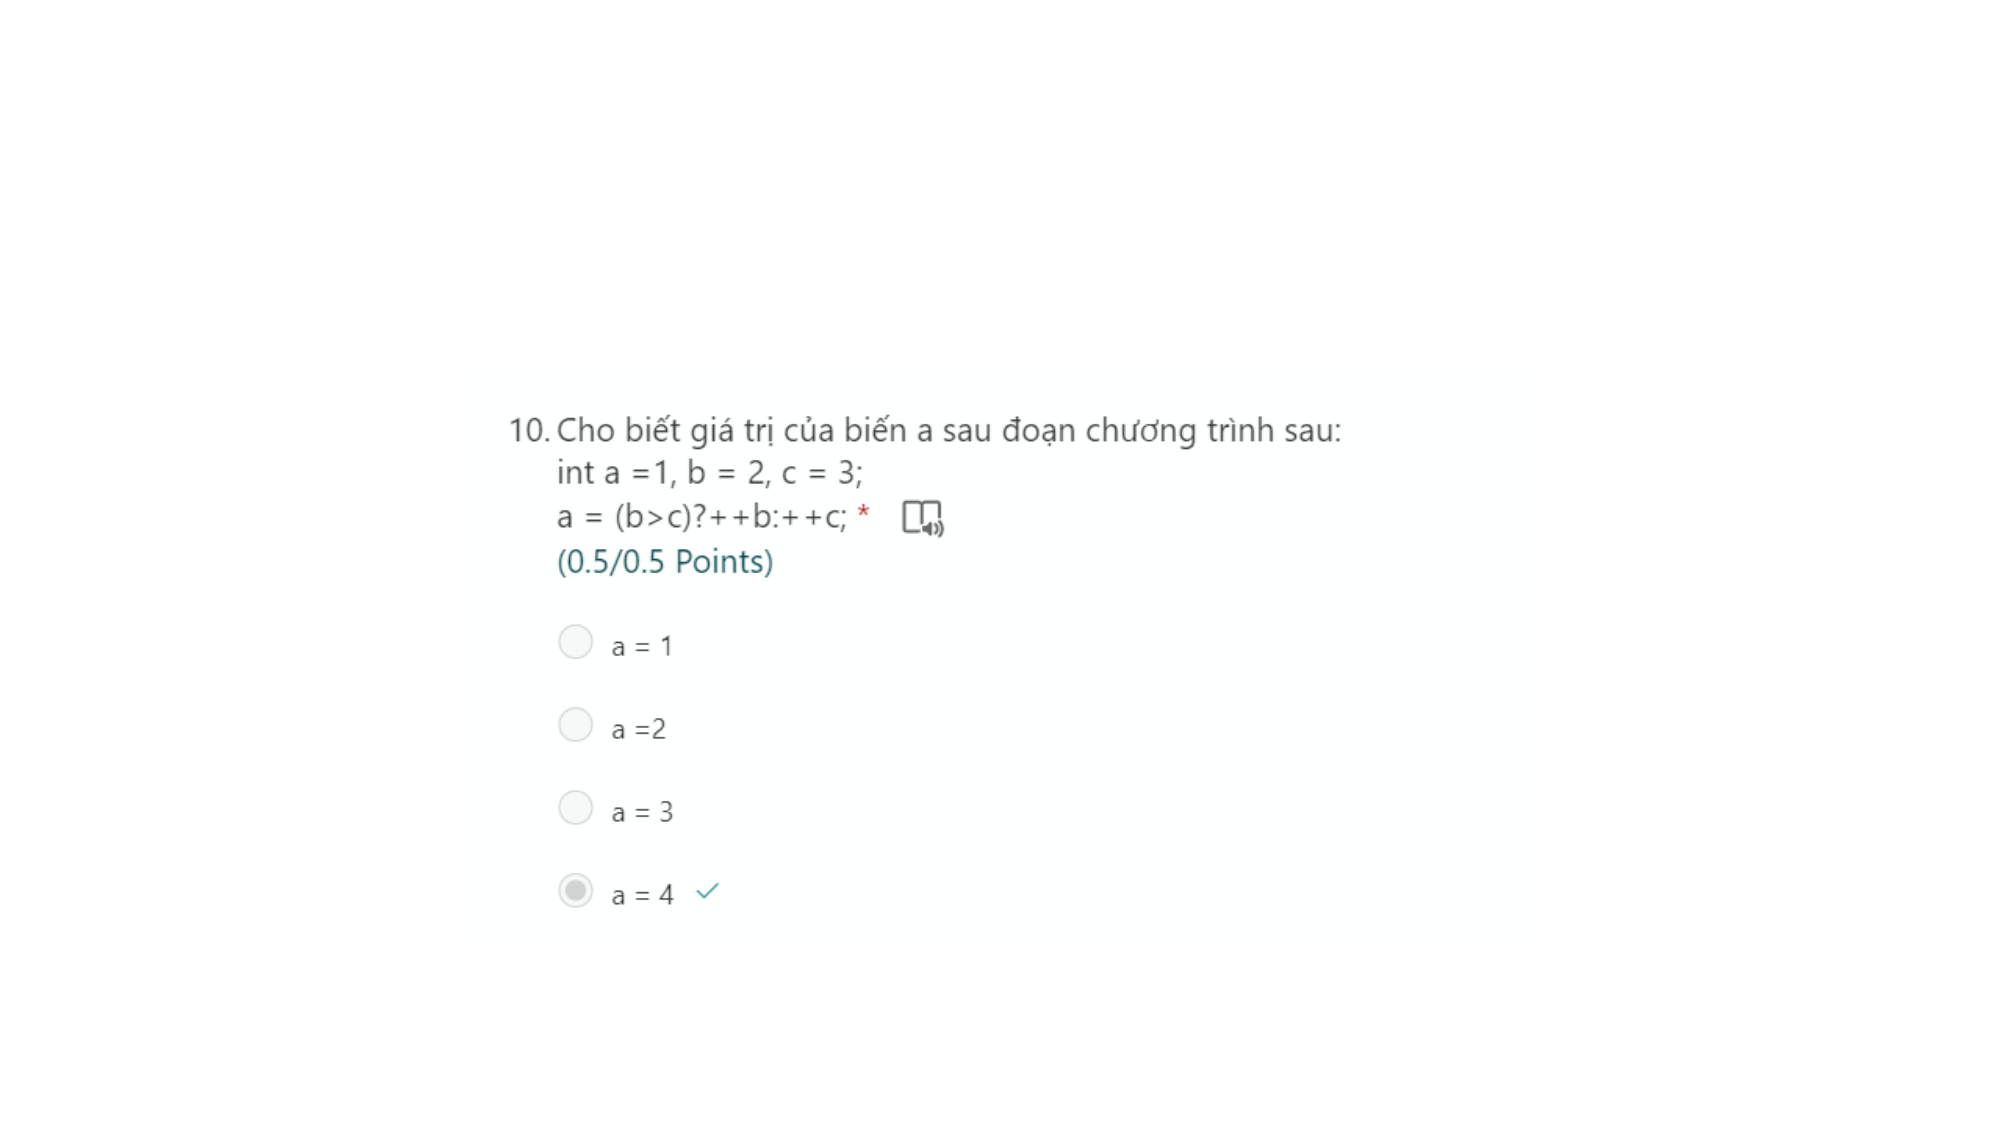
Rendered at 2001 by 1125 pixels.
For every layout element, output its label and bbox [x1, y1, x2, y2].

list [461, 365, 1539, 947]
